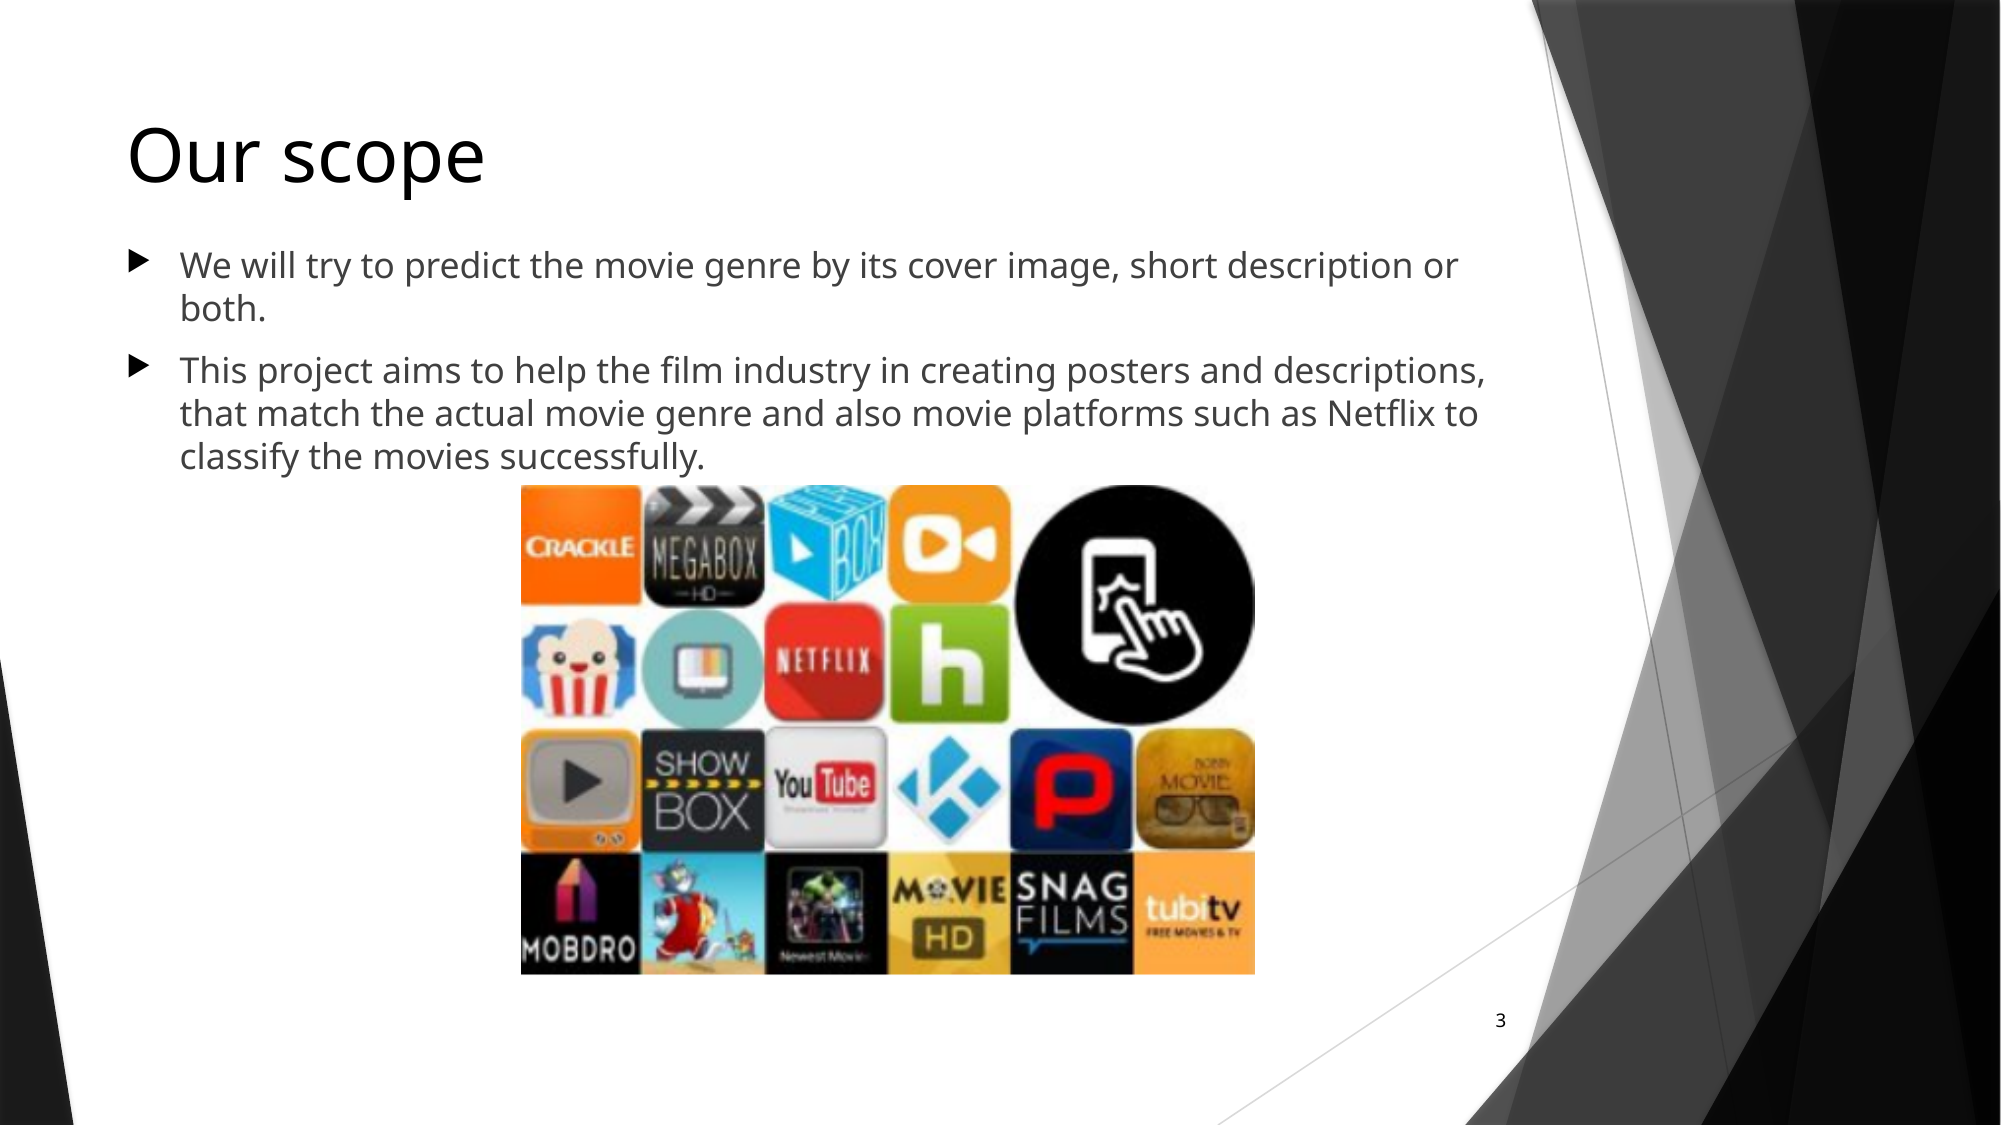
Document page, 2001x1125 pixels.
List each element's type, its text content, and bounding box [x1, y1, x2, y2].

list We will try to predict the movie genre by its cover image, short description or both. This project aims to help the film industry in creating posters and descriptions, that match the actual movie genre and also movie platforms such as Netflix to classify the movies successfully. [111, 235, 1522, 486]
title Our scope [111, 99, 1522, 235]
picture [520, 484, 1256, 978]
slide_number 3 [1409, 991, 1522, 1051]
